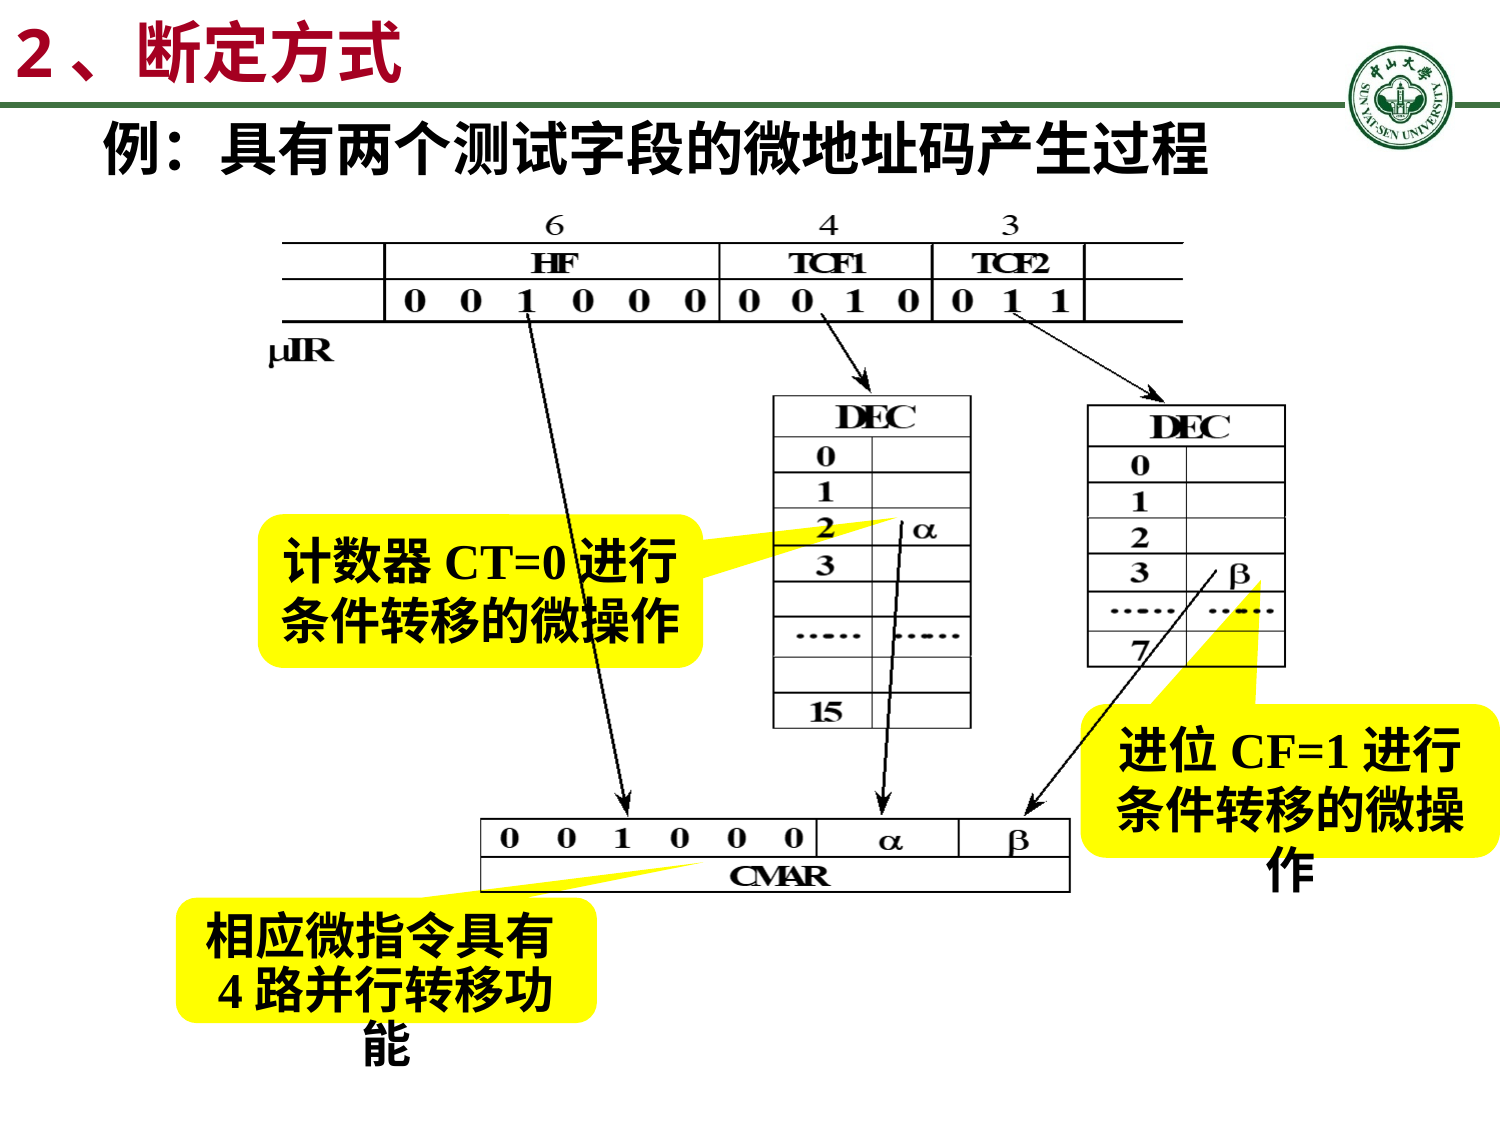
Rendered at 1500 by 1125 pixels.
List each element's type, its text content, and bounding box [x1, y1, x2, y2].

title 2、断定方式 [0, 2, 1364, 99]
list 例：具有两个测试字段的微地址码产生过程 [87, 97, 1413, 398]
text_box 进位CF=1进行条件转移的微操作 [1310, 704, 1500, 858]
picture [241, 195, 1306, 914]
picture [1364, 42, 1455, 152]
text_box 相应微指令具有4路并行转移功能 [175, 897, 597, 1024]
